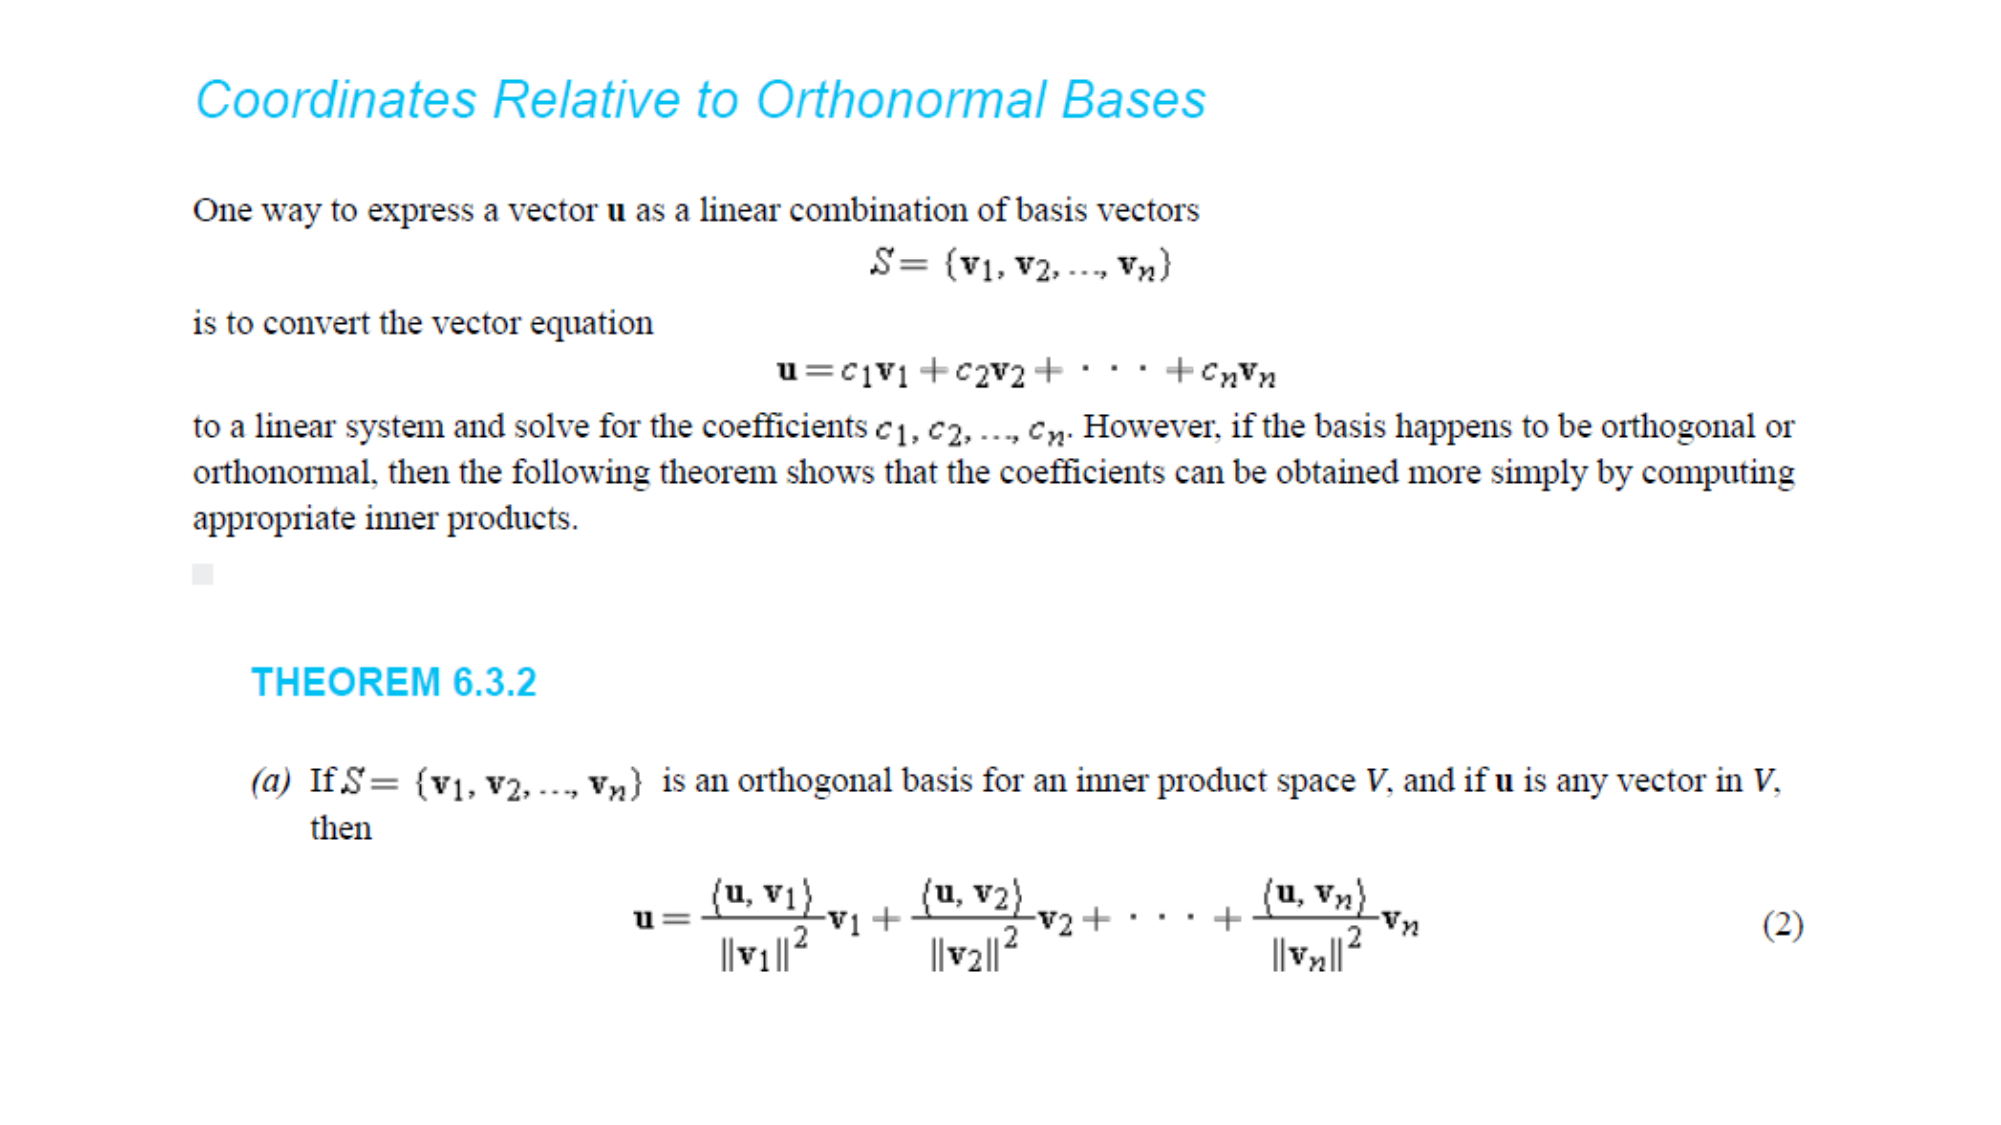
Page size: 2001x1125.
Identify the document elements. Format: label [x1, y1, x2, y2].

picture [182, 57, 1817, 993]
